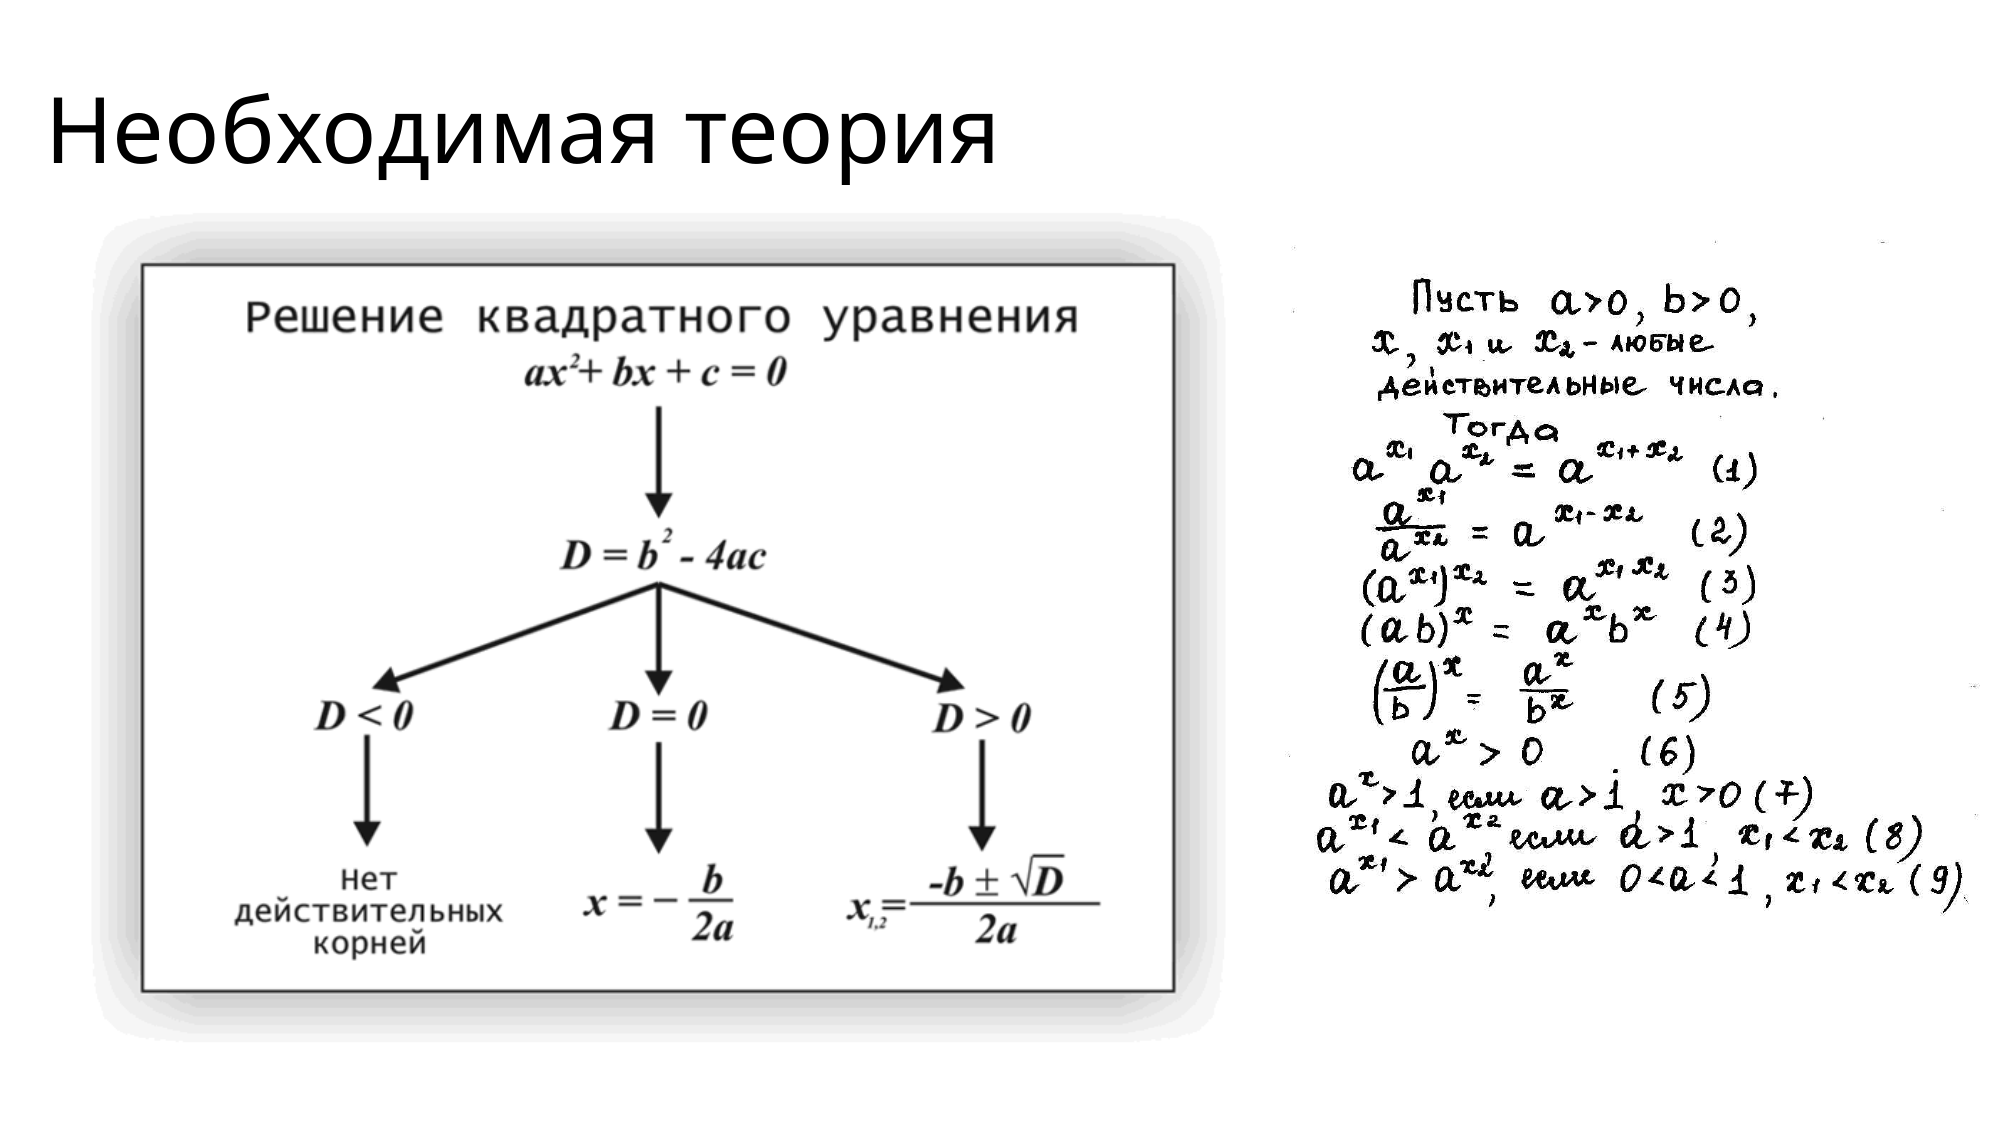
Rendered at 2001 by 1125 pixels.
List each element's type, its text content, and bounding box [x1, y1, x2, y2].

picture [1285, 233, 1983, 931]
title Необходимая теория [29, 25, 1441, 243]
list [86, 209, 1230, 1049]
